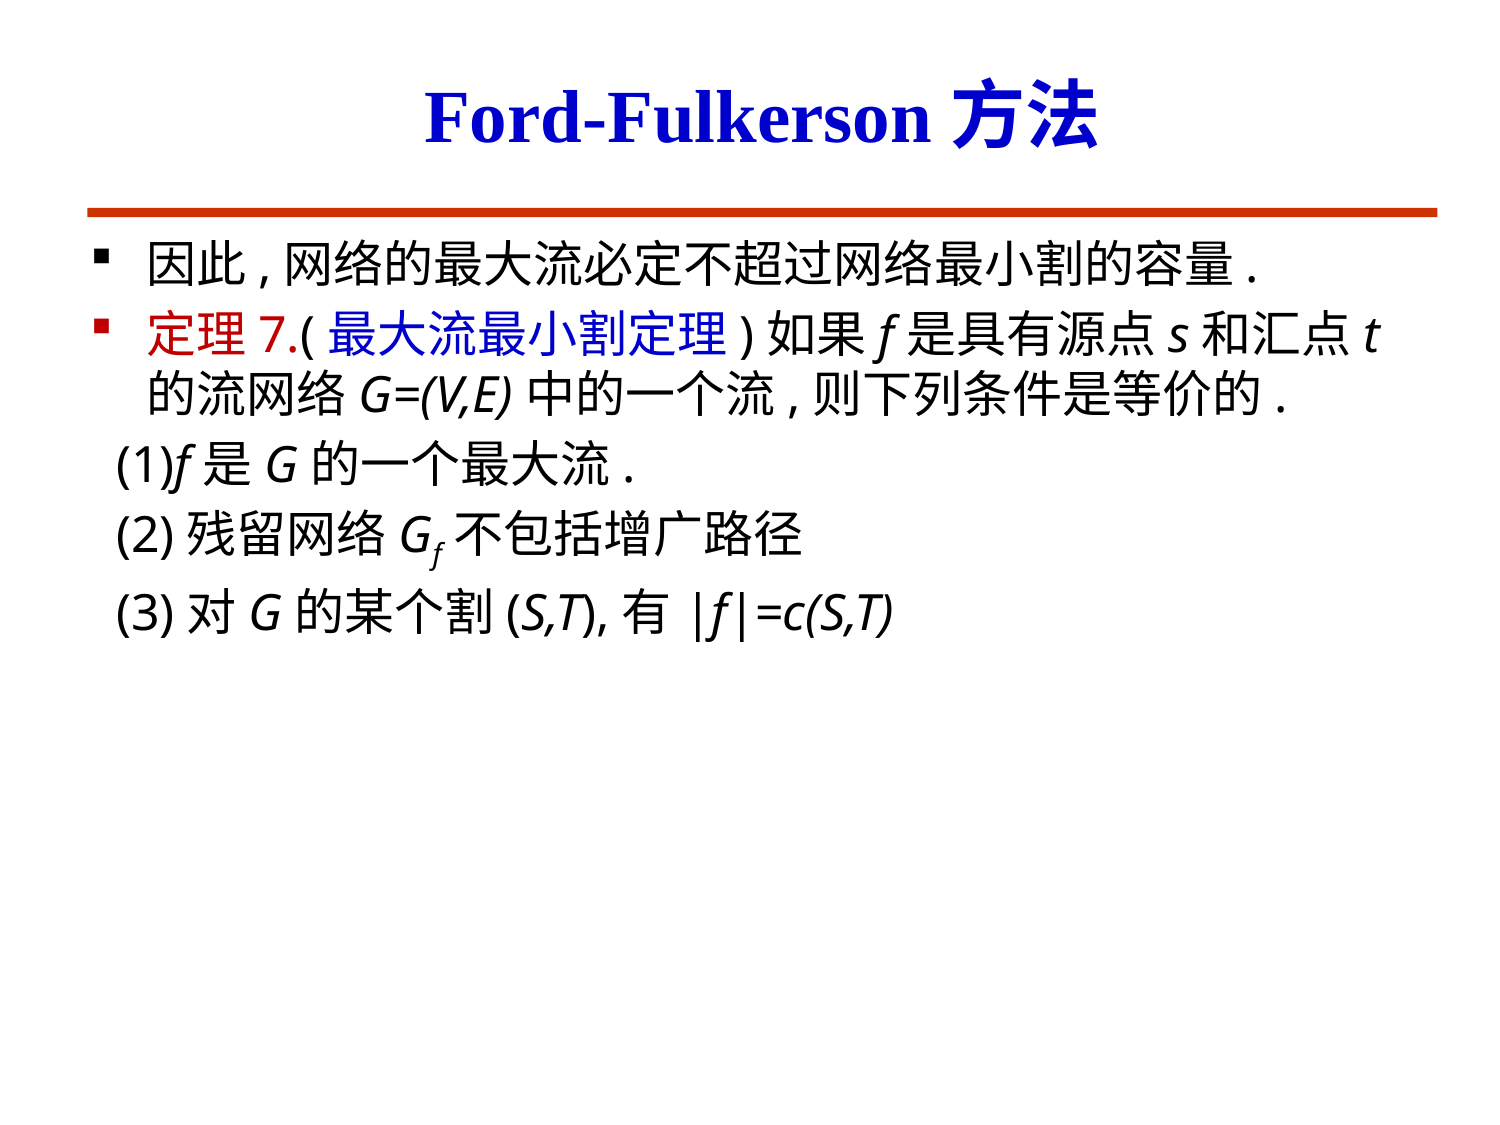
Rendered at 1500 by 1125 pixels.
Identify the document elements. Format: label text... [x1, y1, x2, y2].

list 因此,网络的最大流必定不超过网络最小割的容量. 定理7.(最大流最小割定理)如果f是具有源点s和汇点t的流网络G=(V,E)中的一个流,则下列条件是等价的. (1)f是G的一个最大流. (2)残留网络Gf不包括增广路径 (3)对G的某个割(S,T),有|f|=c(S,T) [75, 224, 1438, 1088]
title Ford-Fulkerson方法 [125, 37, 1400, 188]
